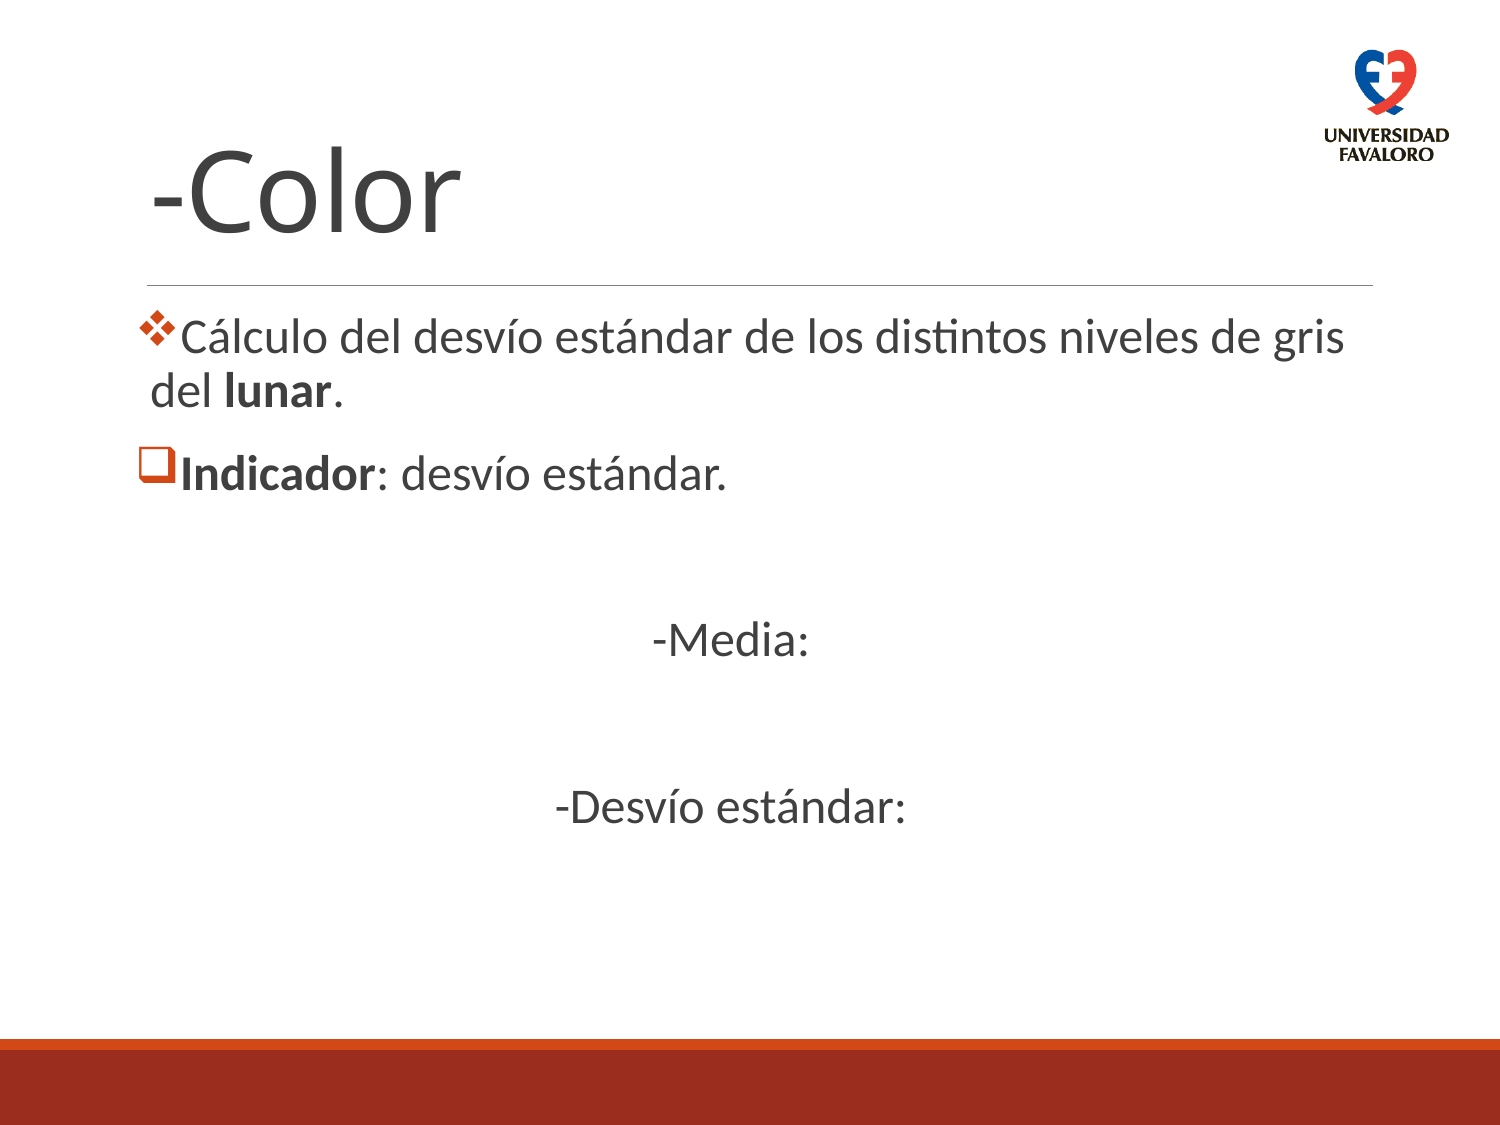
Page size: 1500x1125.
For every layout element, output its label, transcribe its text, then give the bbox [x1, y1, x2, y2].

title -Color [135, 25, 1373, 264]
picture [1275, 0, 1500, 225]
